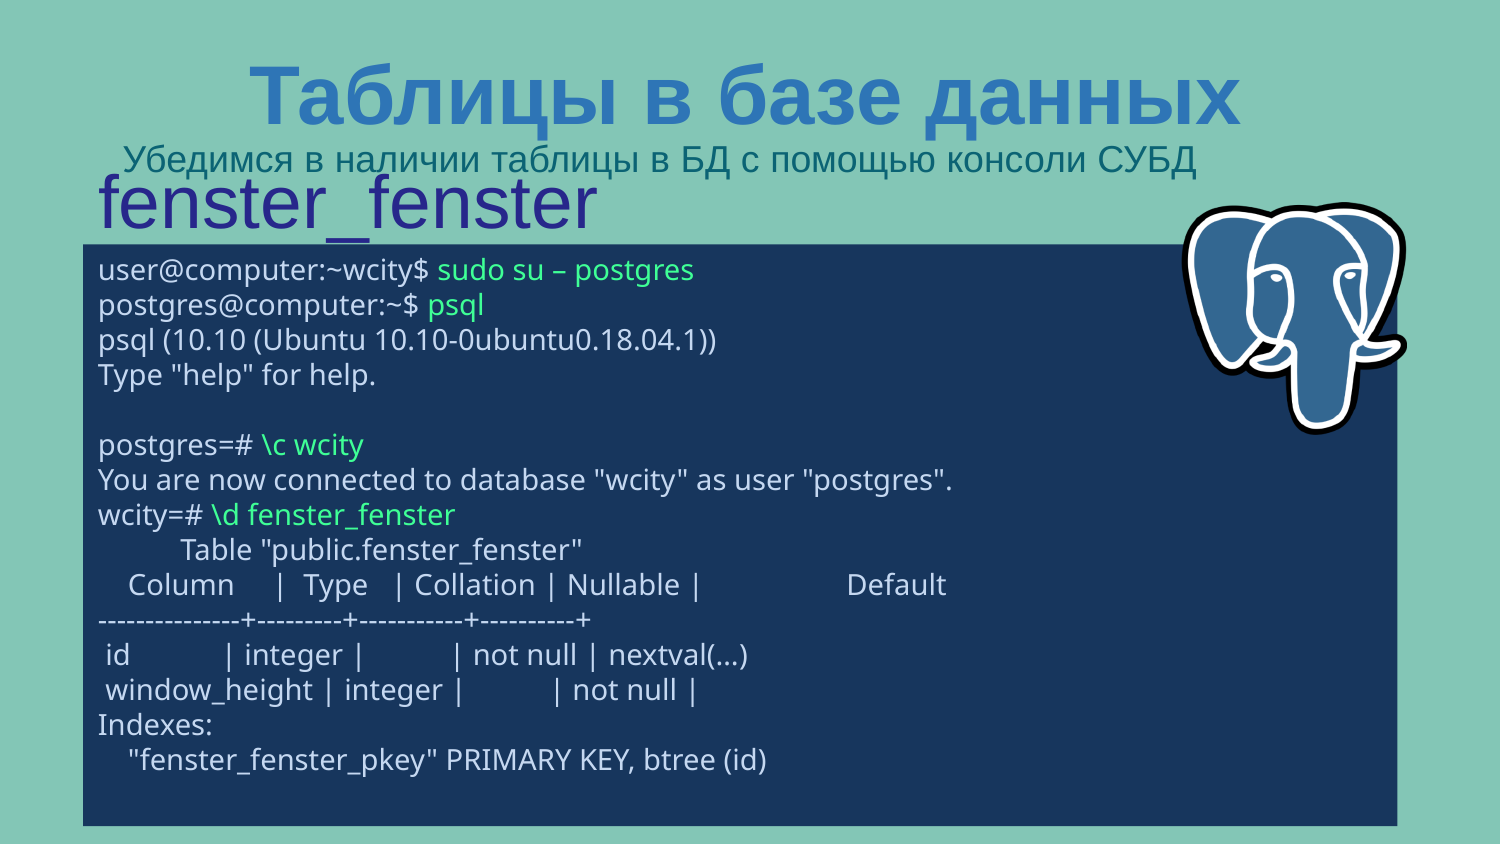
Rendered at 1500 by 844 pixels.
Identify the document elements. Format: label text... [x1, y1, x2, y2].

text_box Убедимся в наличии таблицы в БД с помощью консоли СУБД [107, 127, 1223, 188]
text_box fenster_fenster [83, 146, 619, 252]
text_box Таблицы в базе данных [99, 44, 1393, 208]
picture [1181, 202, 1407, 436]
text_box user@computer:~wcity$ sudo su – postgres postgres@computer:~$ psql psql (10.10 (Ubuntu 10.10-0ubuntu0.18.04.1)) Type "help" for help. postgres=# \c wcity You are now connected to database "wcity" as user "postgres". wcity=# \d fenster_fenster Table "public.fenster_fenster" Column | Type | Collation | Nullable | Default ---------------+---------+-----------+----------+ id | integer | | not null | nextval(…) window_height | integer | | not null | Indexes: "fenster_fenster_pkey" PRIMARY KEY, btree (id) [83, 244, 1398, 827]
